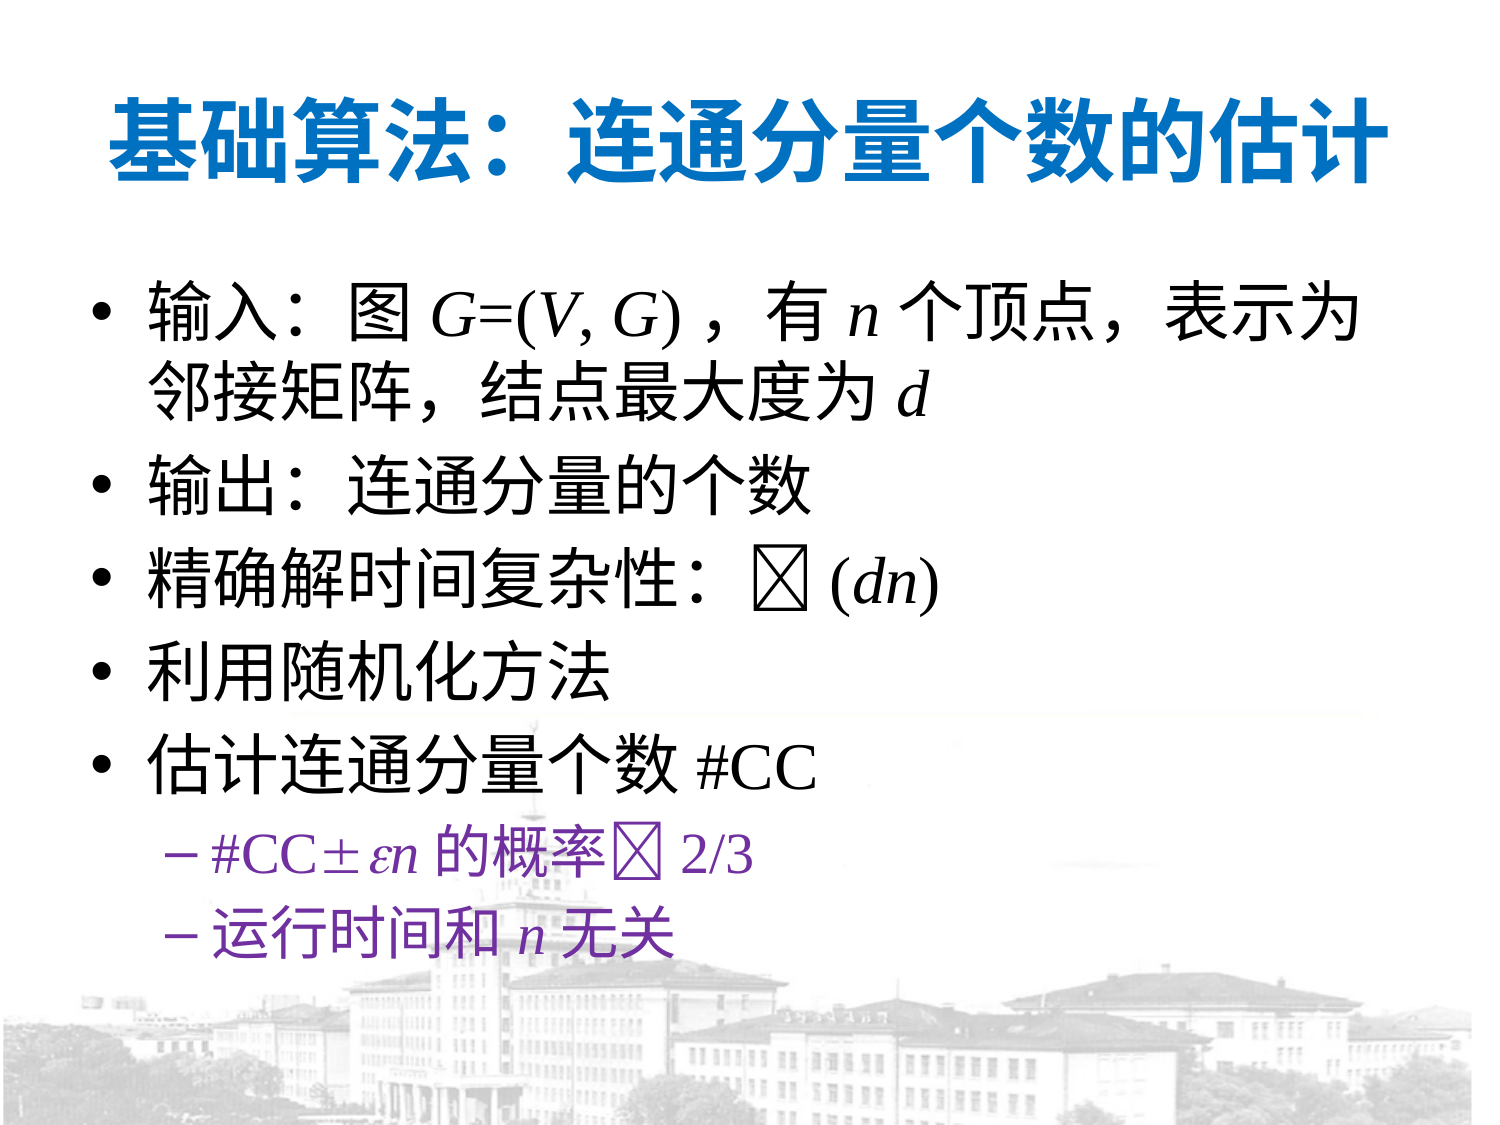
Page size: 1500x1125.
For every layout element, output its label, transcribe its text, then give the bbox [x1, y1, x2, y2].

list 输入：图G=(V, G)，有n个顶点，表示为邻接矩阵，结点最大度为d 输出：连通分量的个数 精确解时间复杂性：(dn) 利用随机化方法 估计连通分量个数#CC #CCn的概率2/3 运行时间和n无关 [75, 262, 1425, 1005]
picture [3, 536, 1500, 1125]
title 基础算法：连通分量个数的估计 [75, 45, 1425, 233]
